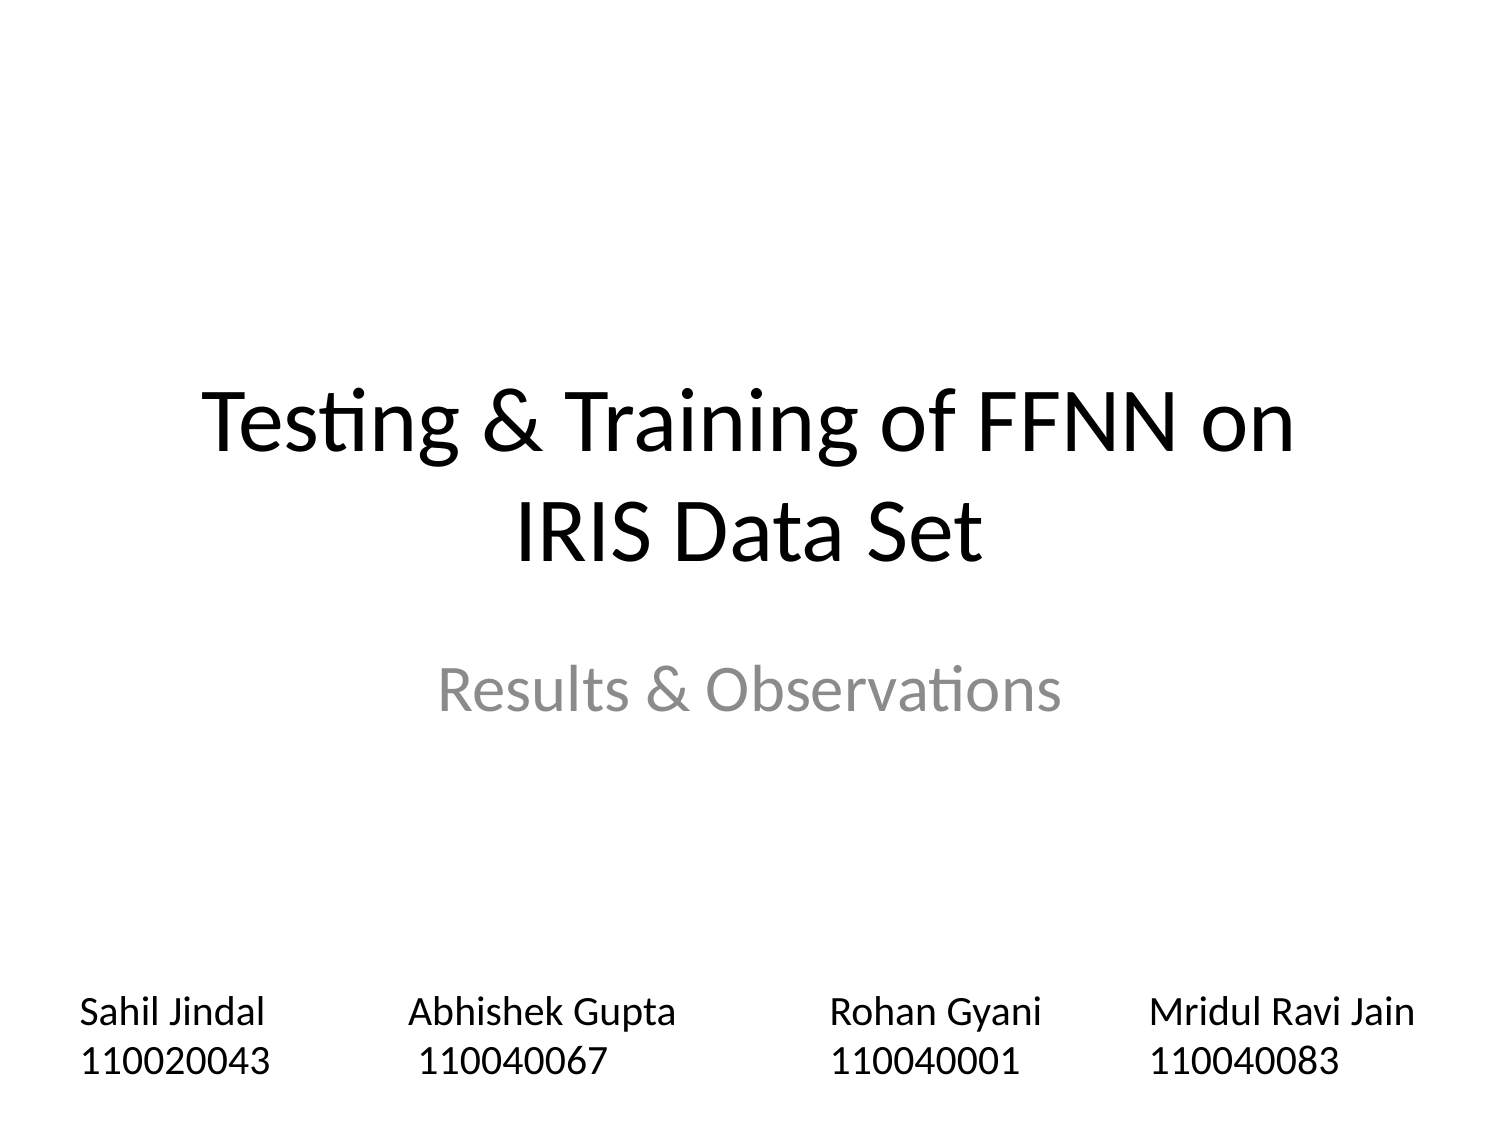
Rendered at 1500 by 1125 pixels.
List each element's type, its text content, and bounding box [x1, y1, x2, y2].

text_box Sahil Jindal Abhishek Gupta Rohan Gyani Mridul Ravi Jain 110020043 110040067 110040001 110040083 [64, 975, 1459, 1091]
title Testing & Training of FFNN on IRIS Data Set [112, 349, 1388, 591]
subtitle Results & Observations [225, 637, 1275, 925]
